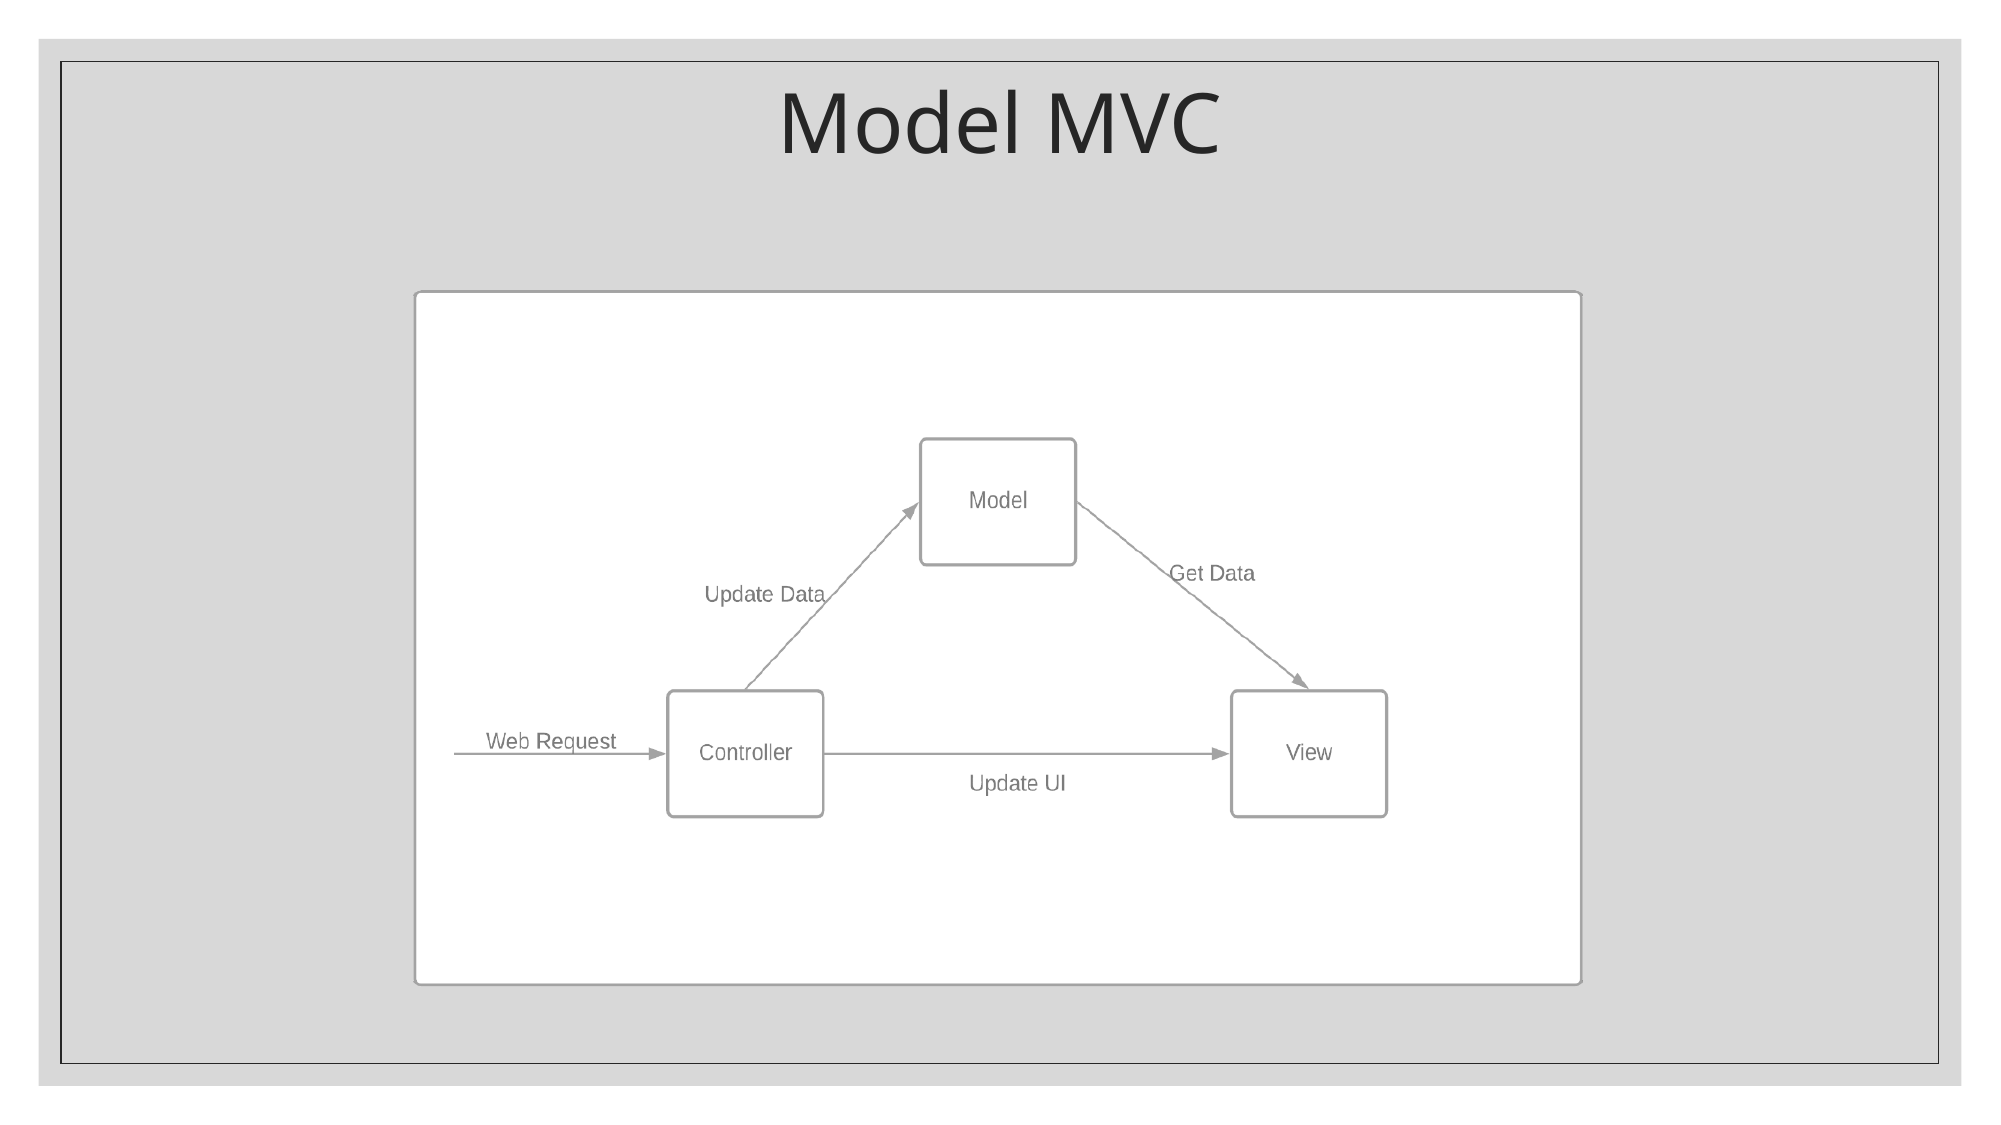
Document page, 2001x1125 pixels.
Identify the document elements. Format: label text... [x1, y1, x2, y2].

title Model MVC [174, 14, 1825, 240]
picture [401, 274, 1599, 996]
